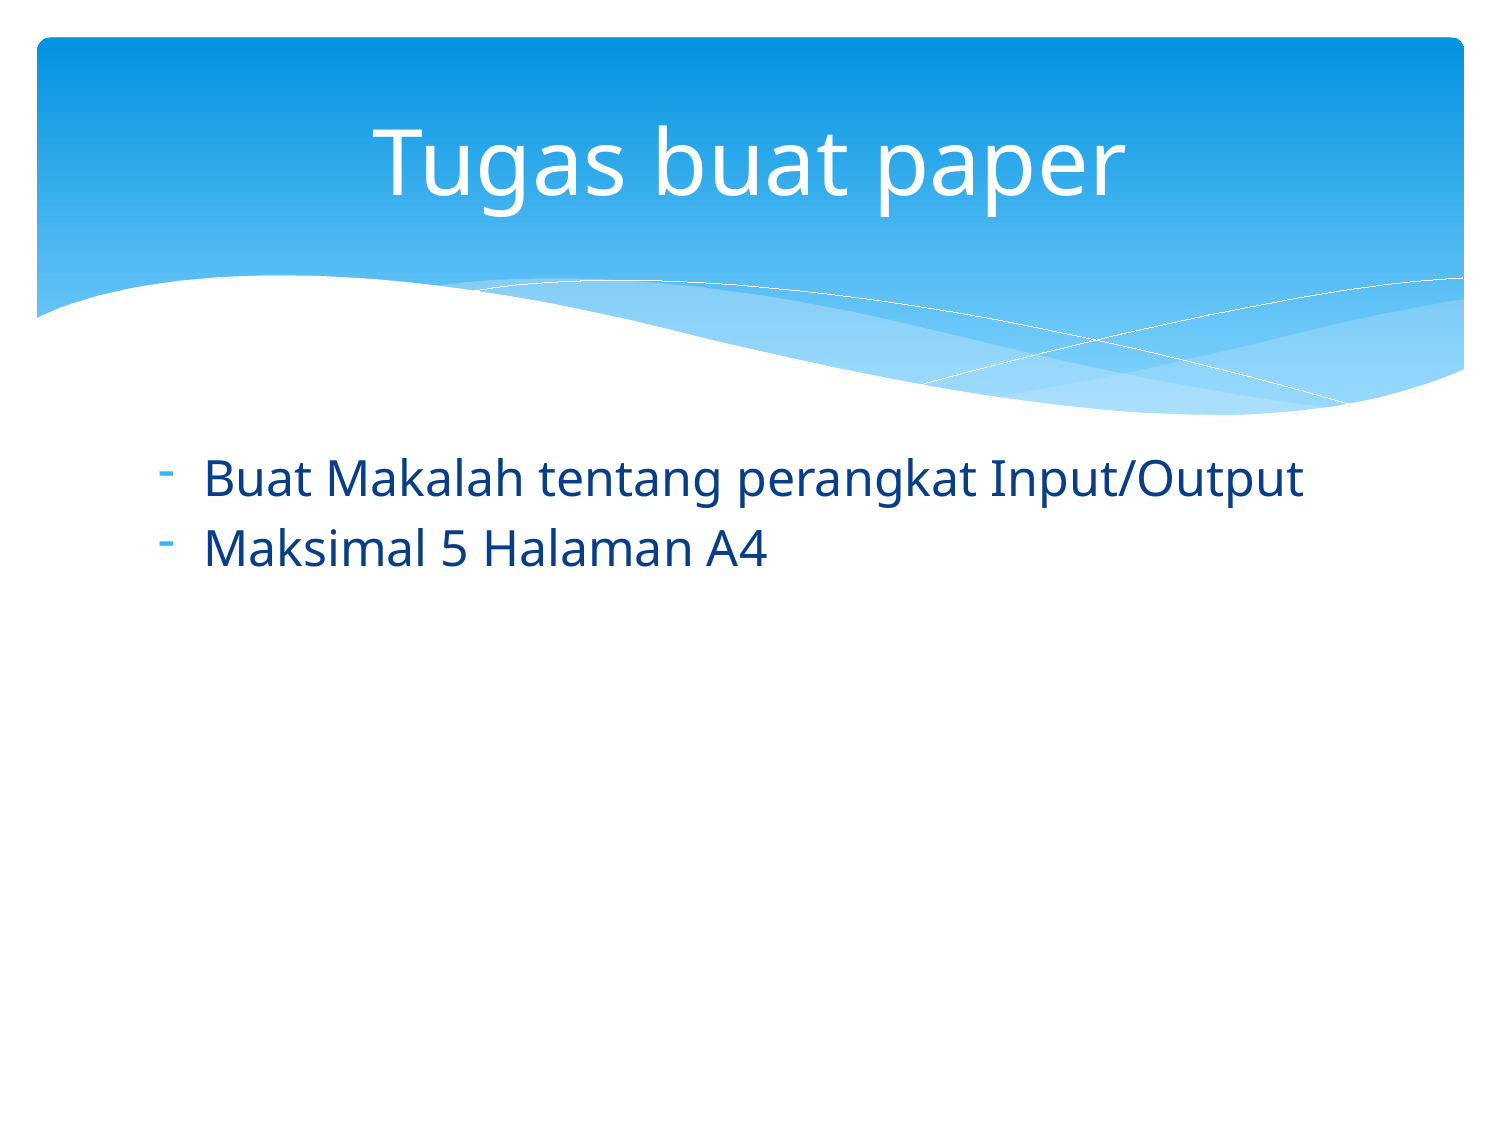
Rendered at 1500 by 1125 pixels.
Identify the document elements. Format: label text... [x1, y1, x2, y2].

title Tugas buat paper [75, 55, 1425, 261]
list Buat Makalah tentang perangkat Input/Output Maksimal 5 Halaman A4 [143, 438, 1359, 1005]
